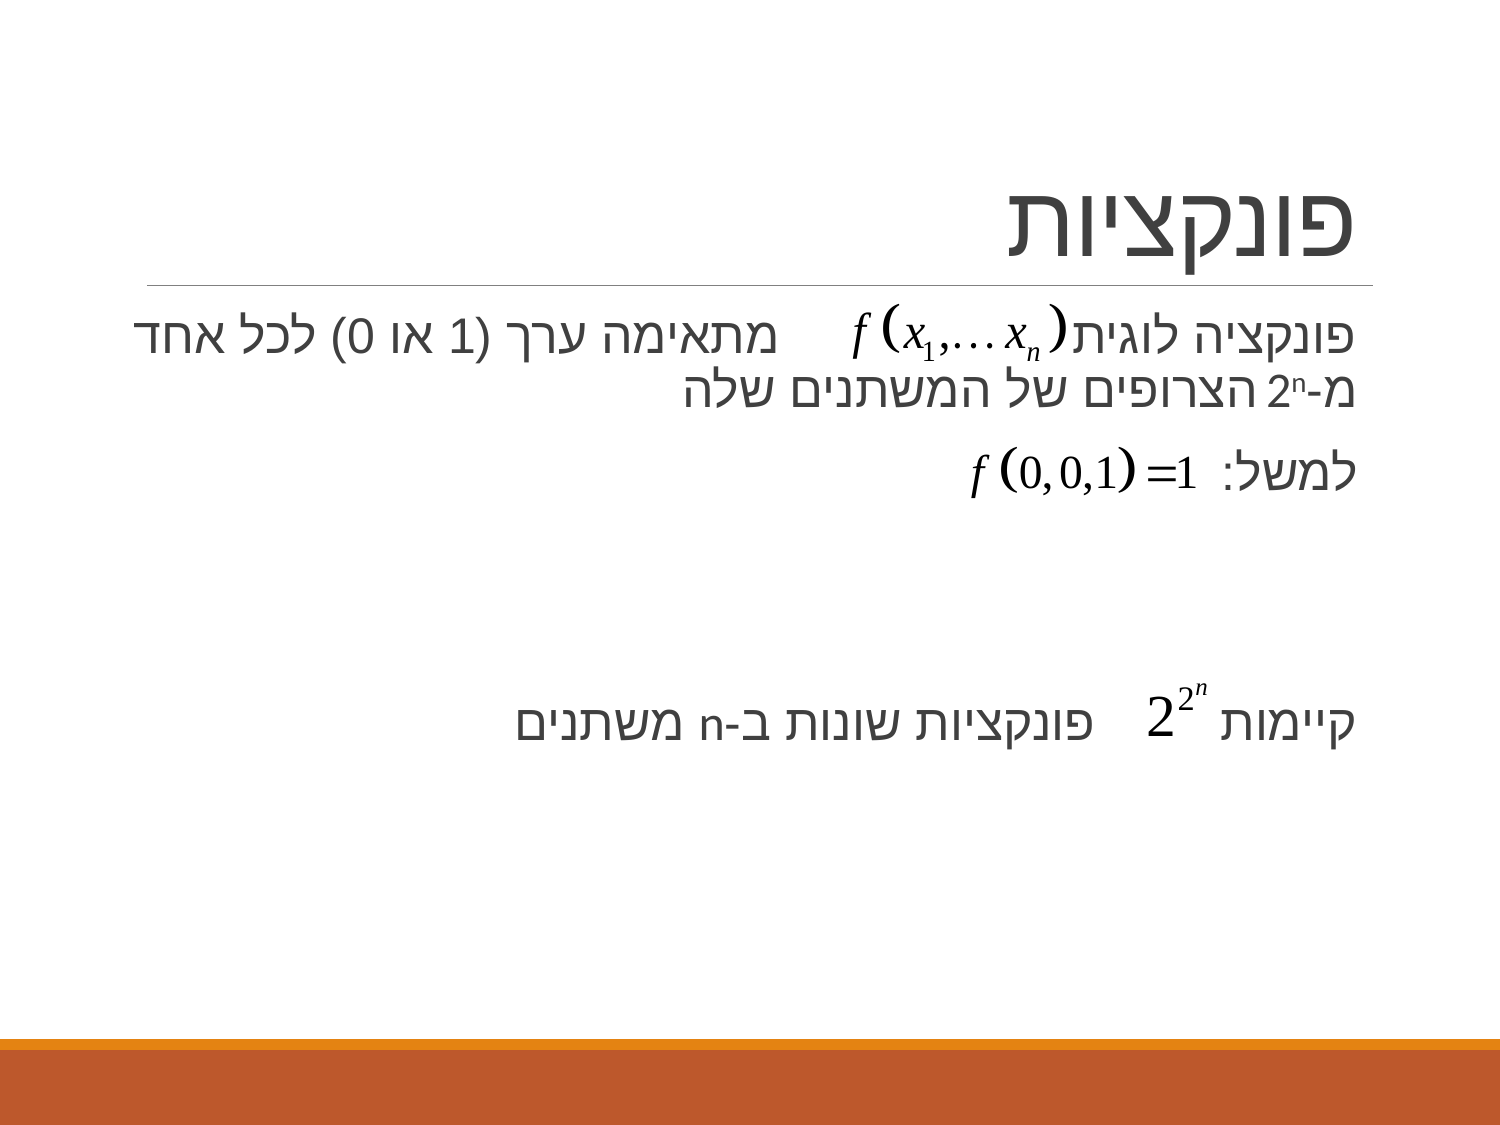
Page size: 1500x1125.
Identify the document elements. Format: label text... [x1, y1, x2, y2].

list פונקציה לוגית מתאימה ערך (1 או 0) לכל אחד מ-2n הצרופים של המשתנים שלה למשל: קיימות פונקציות שונות ב-n משתנים [87, 302, 1373, 963]
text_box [954, 436, 1206, 518]
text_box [835, 292, 1074, 379]
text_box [1136, 661, 1223, 748]
title פונקציות [134, 47, 1373, 285]
